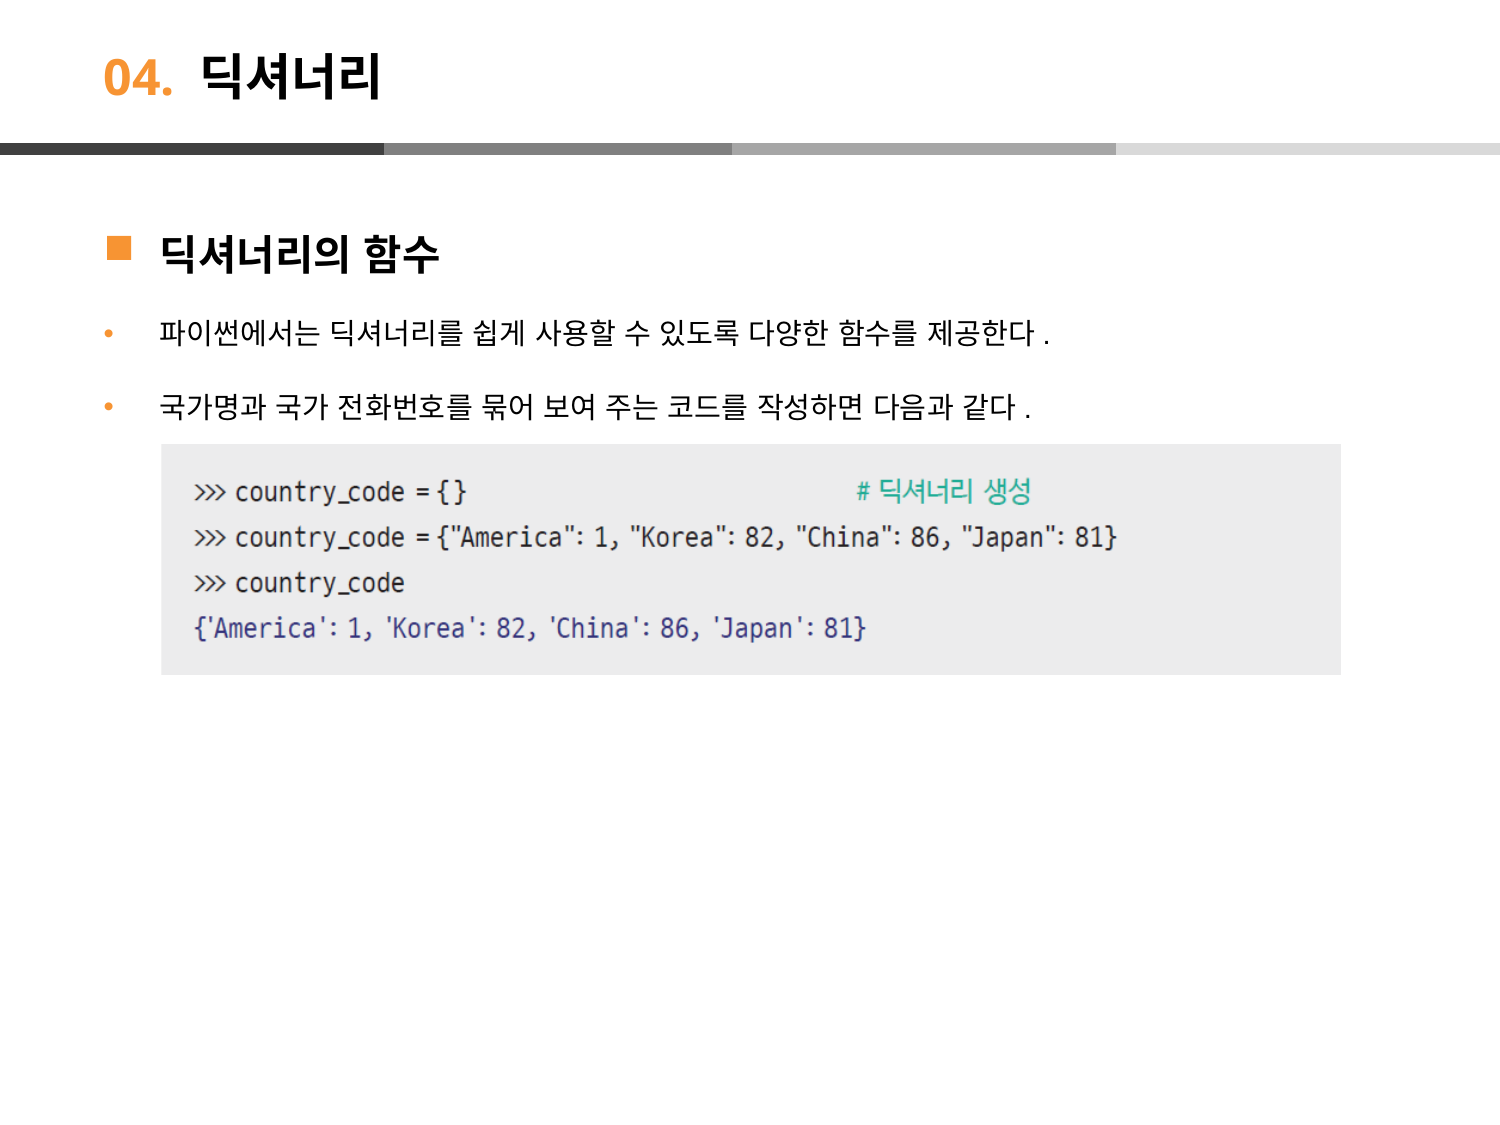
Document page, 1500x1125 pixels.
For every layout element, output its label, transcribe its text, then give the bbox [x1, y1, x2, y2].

picture [159, 444, 1341, 676]
list 딕셔너리의 함수 [88, 196, 1436, 291]
text_box 파이썬에서는 딕셔너리를 쉽게 사용할 수 있도록 다양한 함수를 제공한다. 국가명과 국가 전화번호를 묶어 보여 주는 코드를 작성하면 다음과 같다. [88, 290, 1365, 421]
title 04. 딕셔너리 [88, 30, 1211, 121]
